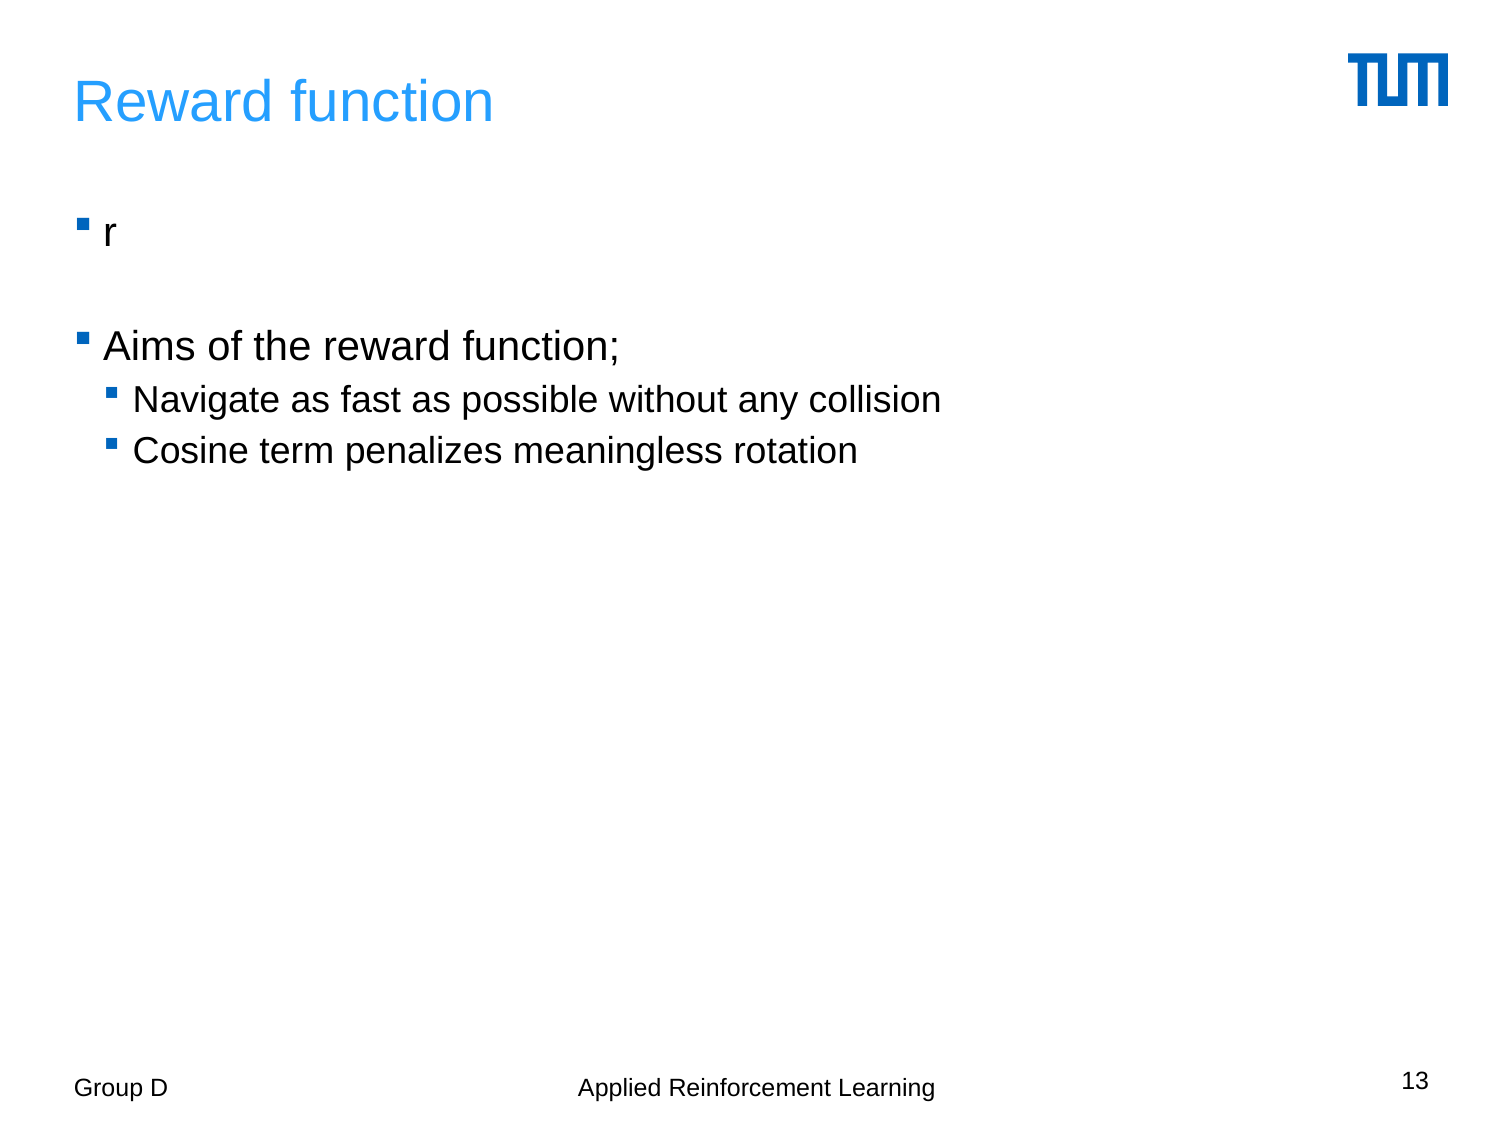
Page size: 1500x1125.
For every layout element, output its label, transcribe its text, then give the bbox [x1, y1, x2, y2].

title Reward function [58, 60, 1235, 120]
slide_number 13 [1351, 1056, 1444, 1116]
